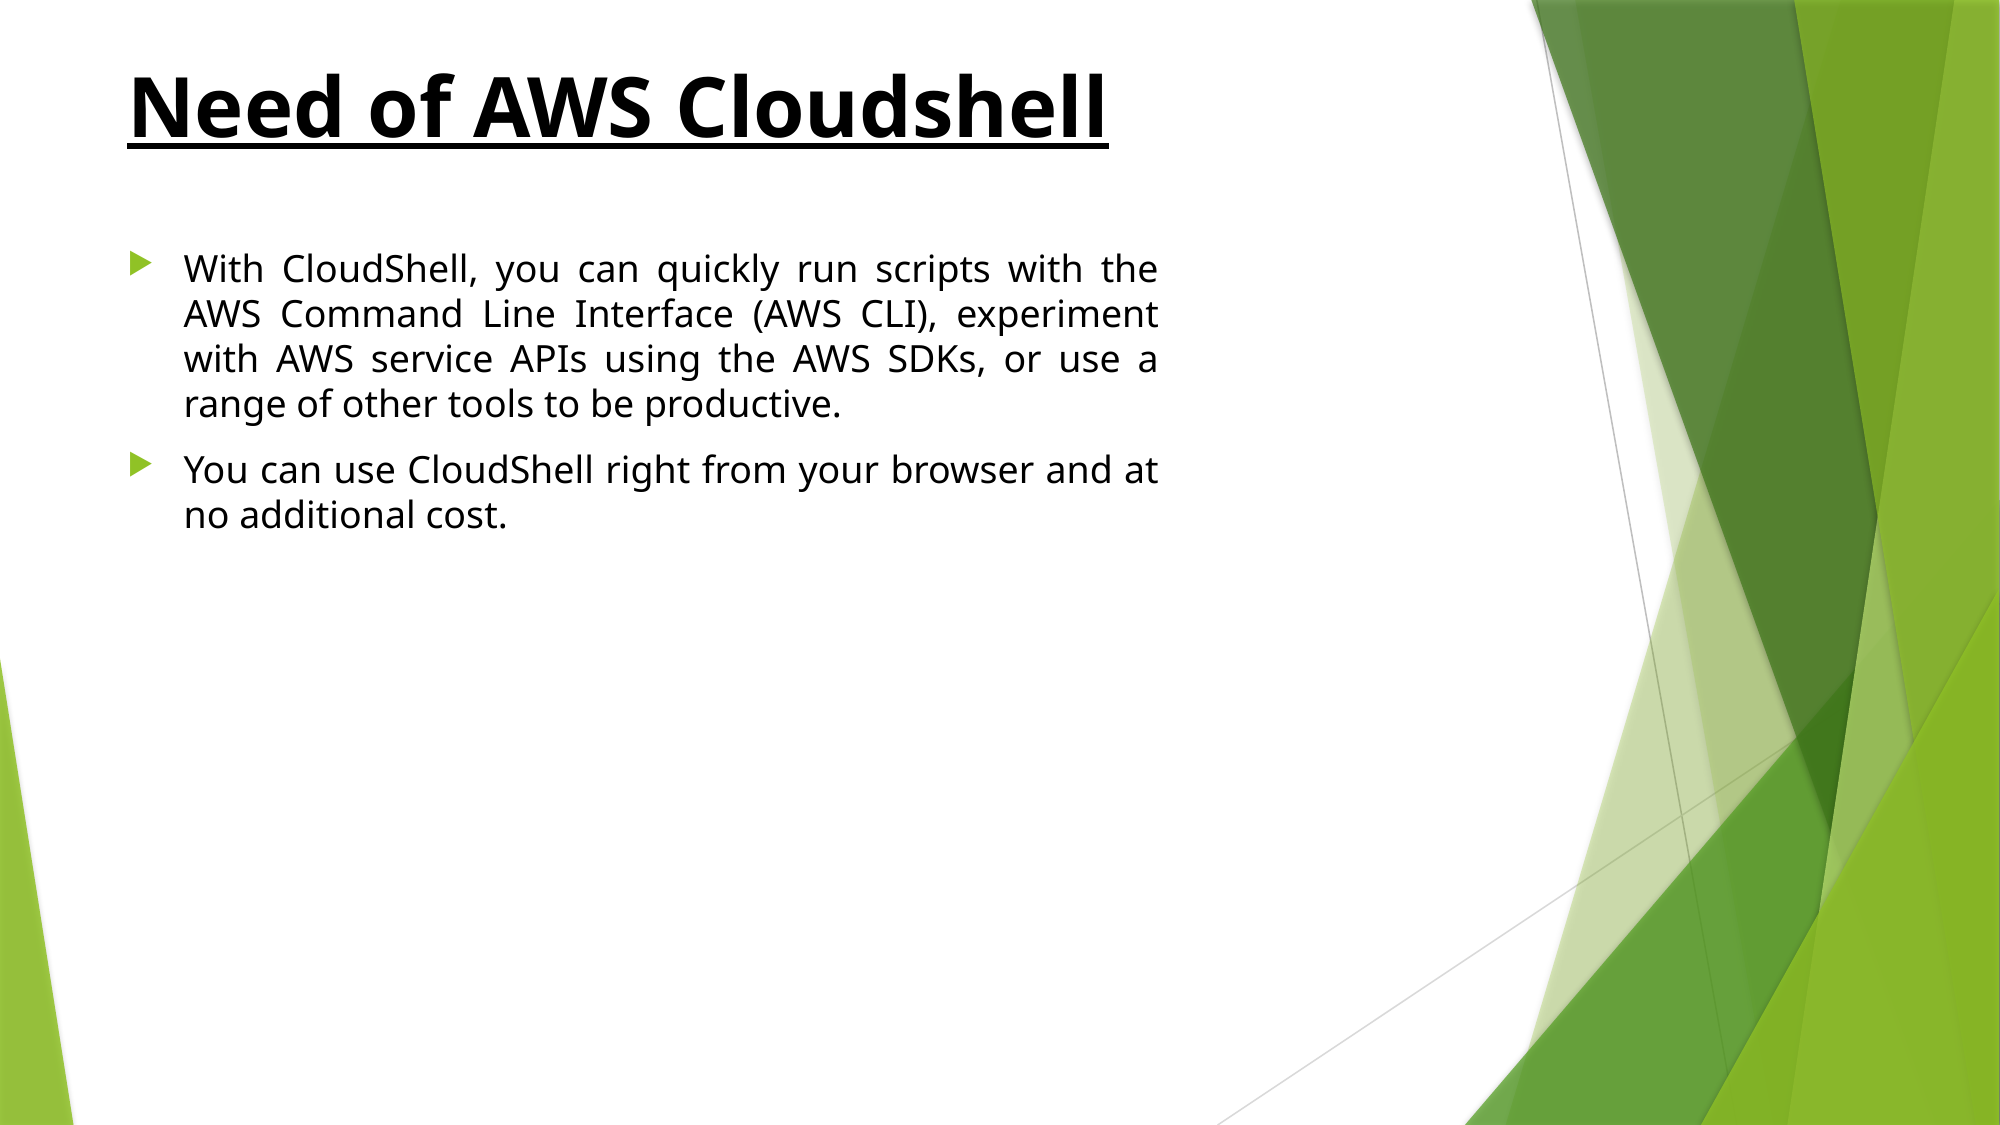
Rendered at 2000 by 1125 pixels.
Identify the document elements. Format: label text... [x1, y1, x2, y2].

list With CloudShell, you can quickly run scripts with the AWS Command Line Interface (AWS CLI), experiment with AWS service APIs using the AWS SDKs, or use a range of other tools to be productive. You can use CloudShell right from your browser and at no additional cost. [112, 237, 1175, 1032]
title Need of AWS Cloudshell [112, 46, 1813, 234]
